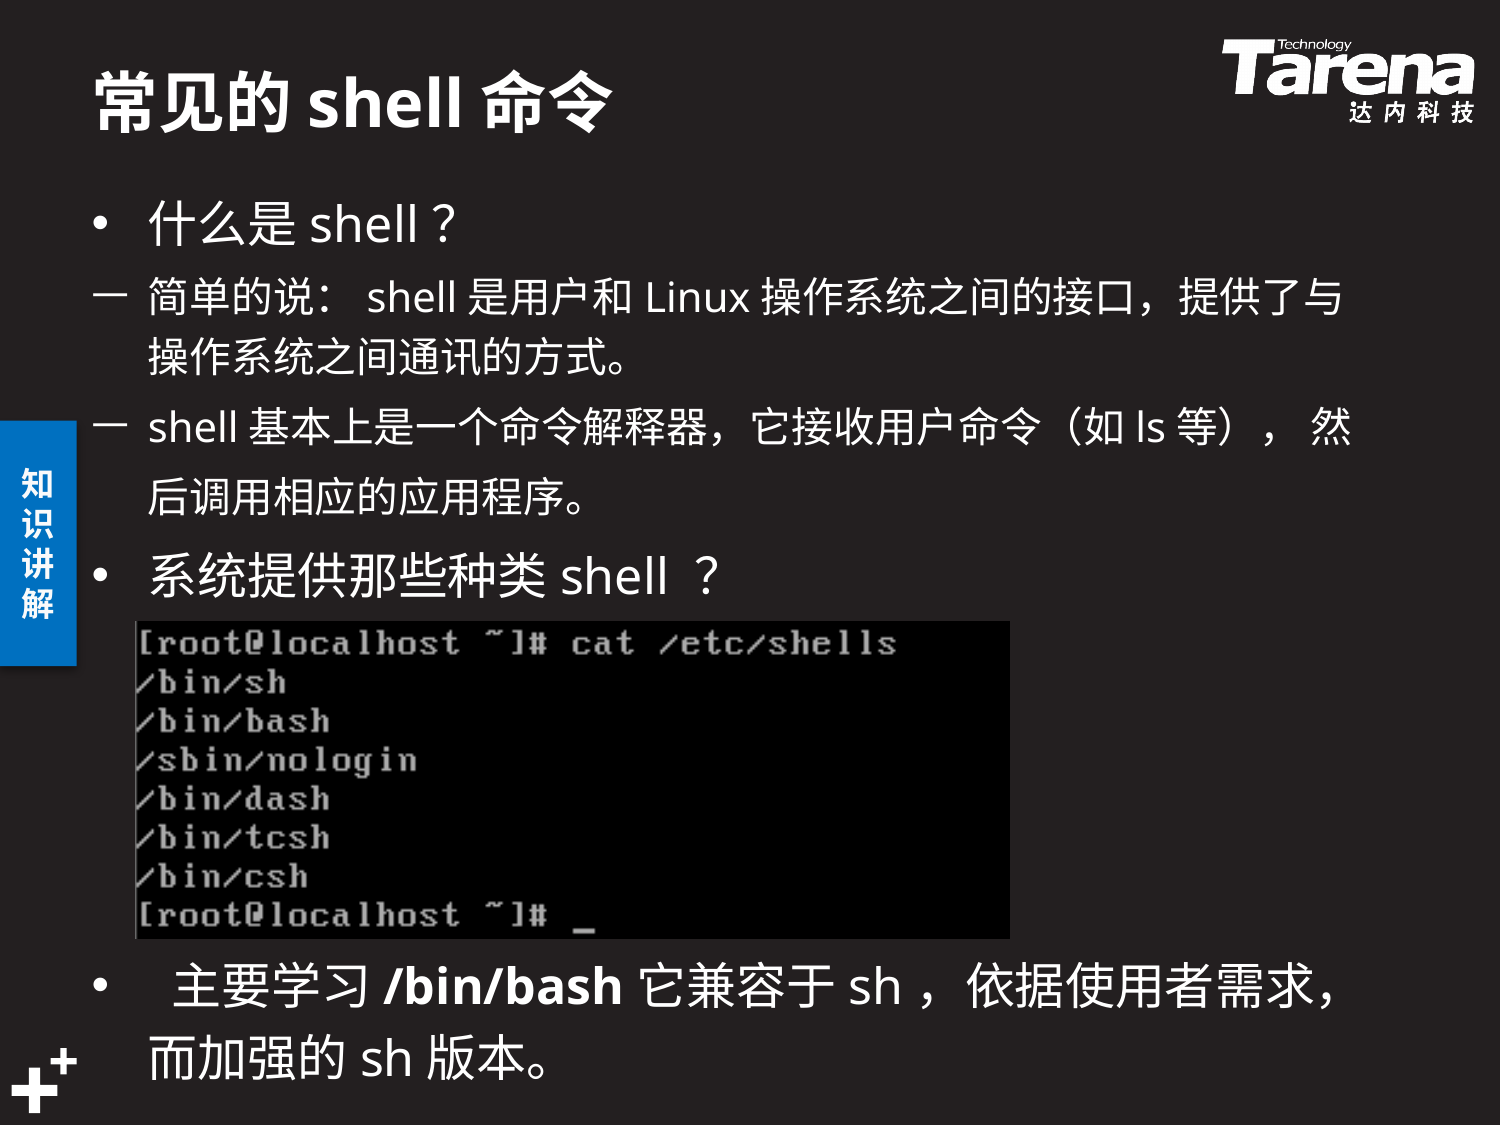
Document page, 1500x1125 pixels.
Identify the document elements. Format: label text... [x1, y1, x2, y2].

picture [1222, 39, 1475, 123]
list 什么是shell？   简单的说：shell是用户和Linux操作系统之间的接口，提供了与 操作系统之间通讯的方式。  shell基本上是一个命令解释器，它接收用户命令（如ls等）， 然后调用相应的应用程序。  系统提供那些种类shell ？  主要学习/bin/bash它兼容于sh，依据使用者需求，而加强的sh版本。   [76, 172, 1400, 1125]
title 常见的shell命令 [76, 42, 1188, 160]
picture [135, 621, 1011, 939]
